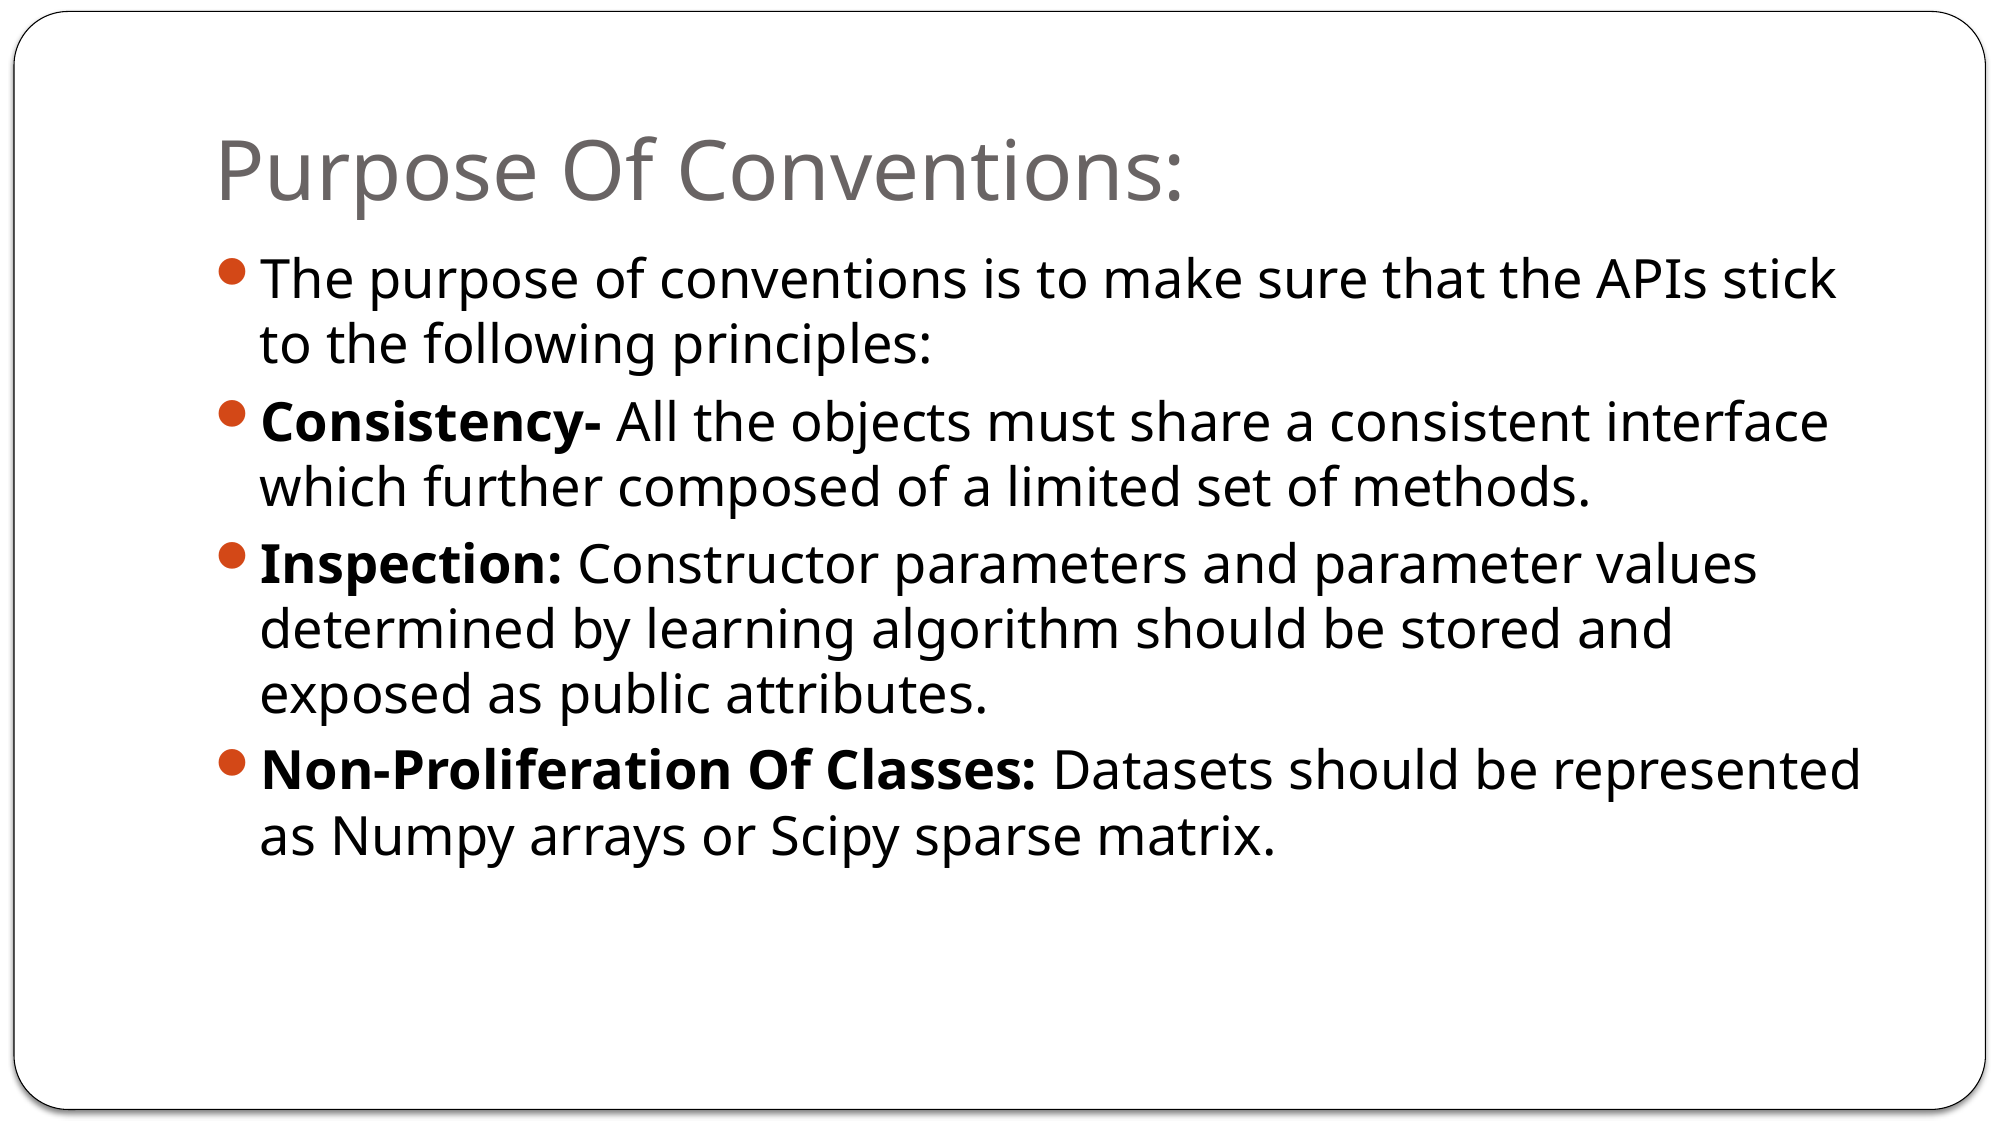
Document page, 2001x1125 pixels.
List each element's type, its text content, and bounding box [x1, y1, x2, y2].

title Purpose Of Conventions: [200, 45, 1900, 233]
list The purpose of conventions is to make sure that the APIs stick to the following principles: Consistency- All the objects must share a consistent interface which further composed of a limited set of methods. Inspection: Constructor parameters and parameter values determined by learning algorithm should be stored and exposed as public attributes. Non-Proliferation Of Classes: Datasets should be represented as Numpy arrays or Scipy sparse matrix. [200, 237, 1900, 988]
